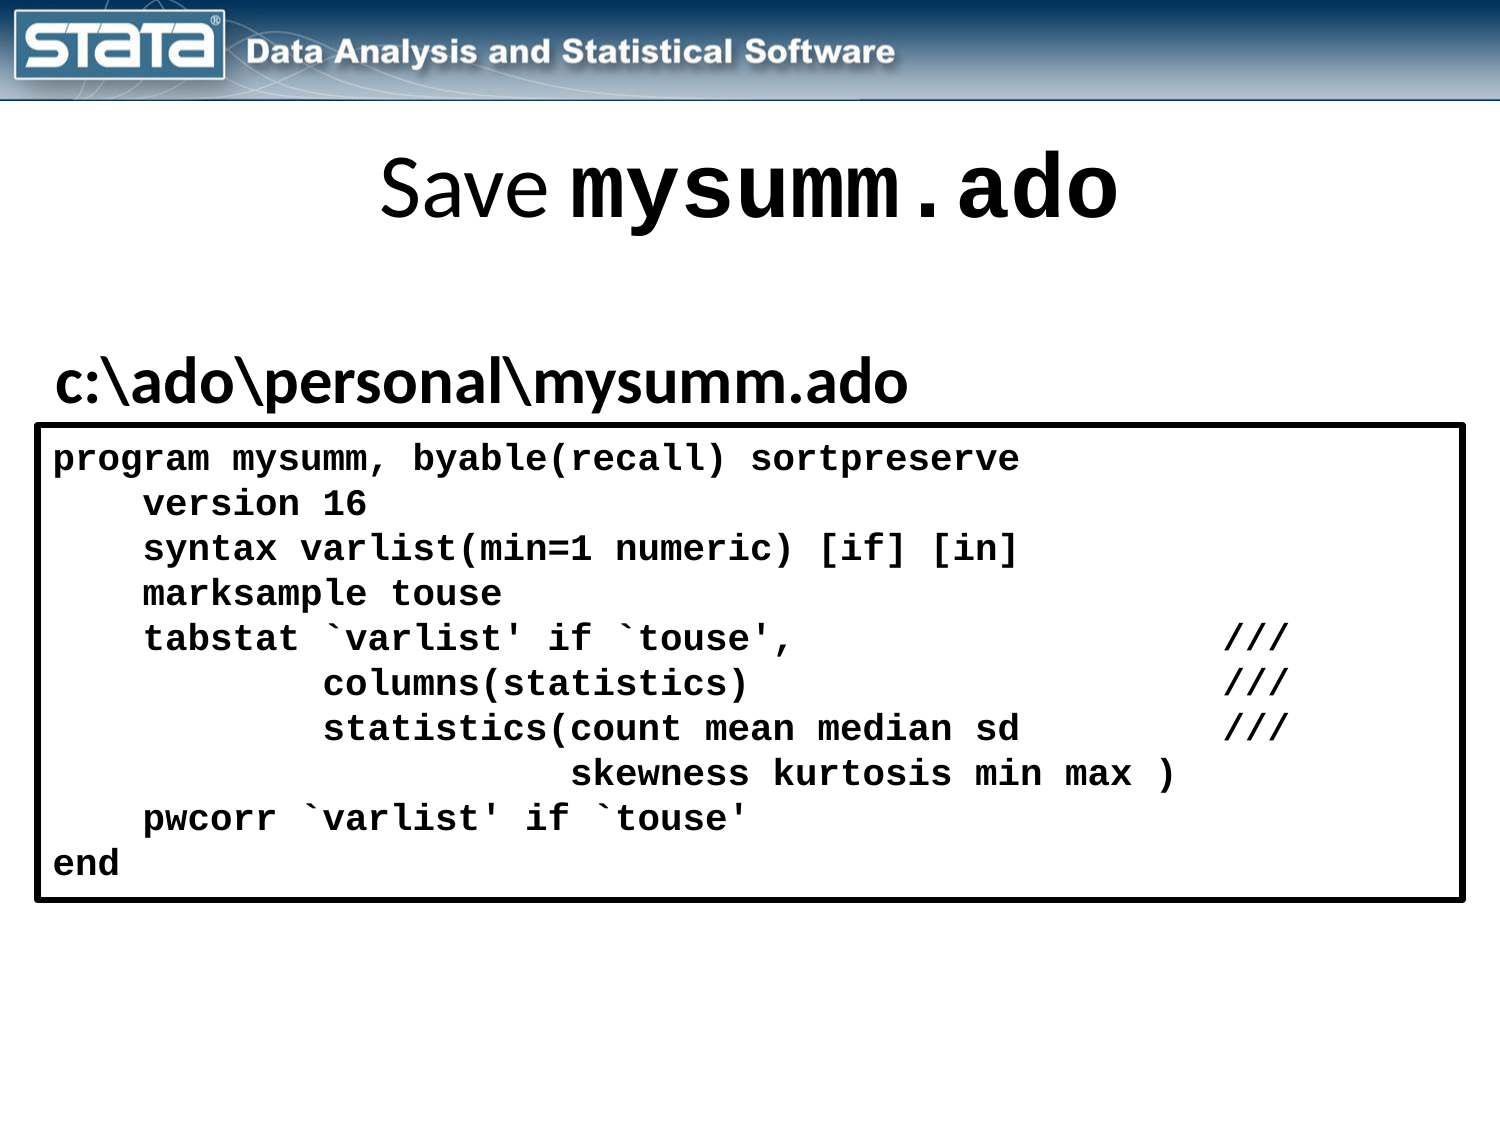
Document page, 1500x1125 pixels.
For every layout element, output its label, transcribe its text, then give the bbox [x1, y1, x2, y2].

picture [0, 0, 1500, 99]
text_box c:\ado\personal\mysumm.ado [40, 328, 926, 424]
list program mysumm, byable(recall) sortpreserve version 16 syntax varlist(min=1 numeric) [if] [in] marksample touse tabstat `varlist' if `touse', /// columns(statistics) /// statistics(count mean median sd /// skewness kurtosis min max ) pwcorr `varlist' if `touse' end [37, 425, 1463, 900]
title Save mysumm.ado [0, 99, 1500, 263]
